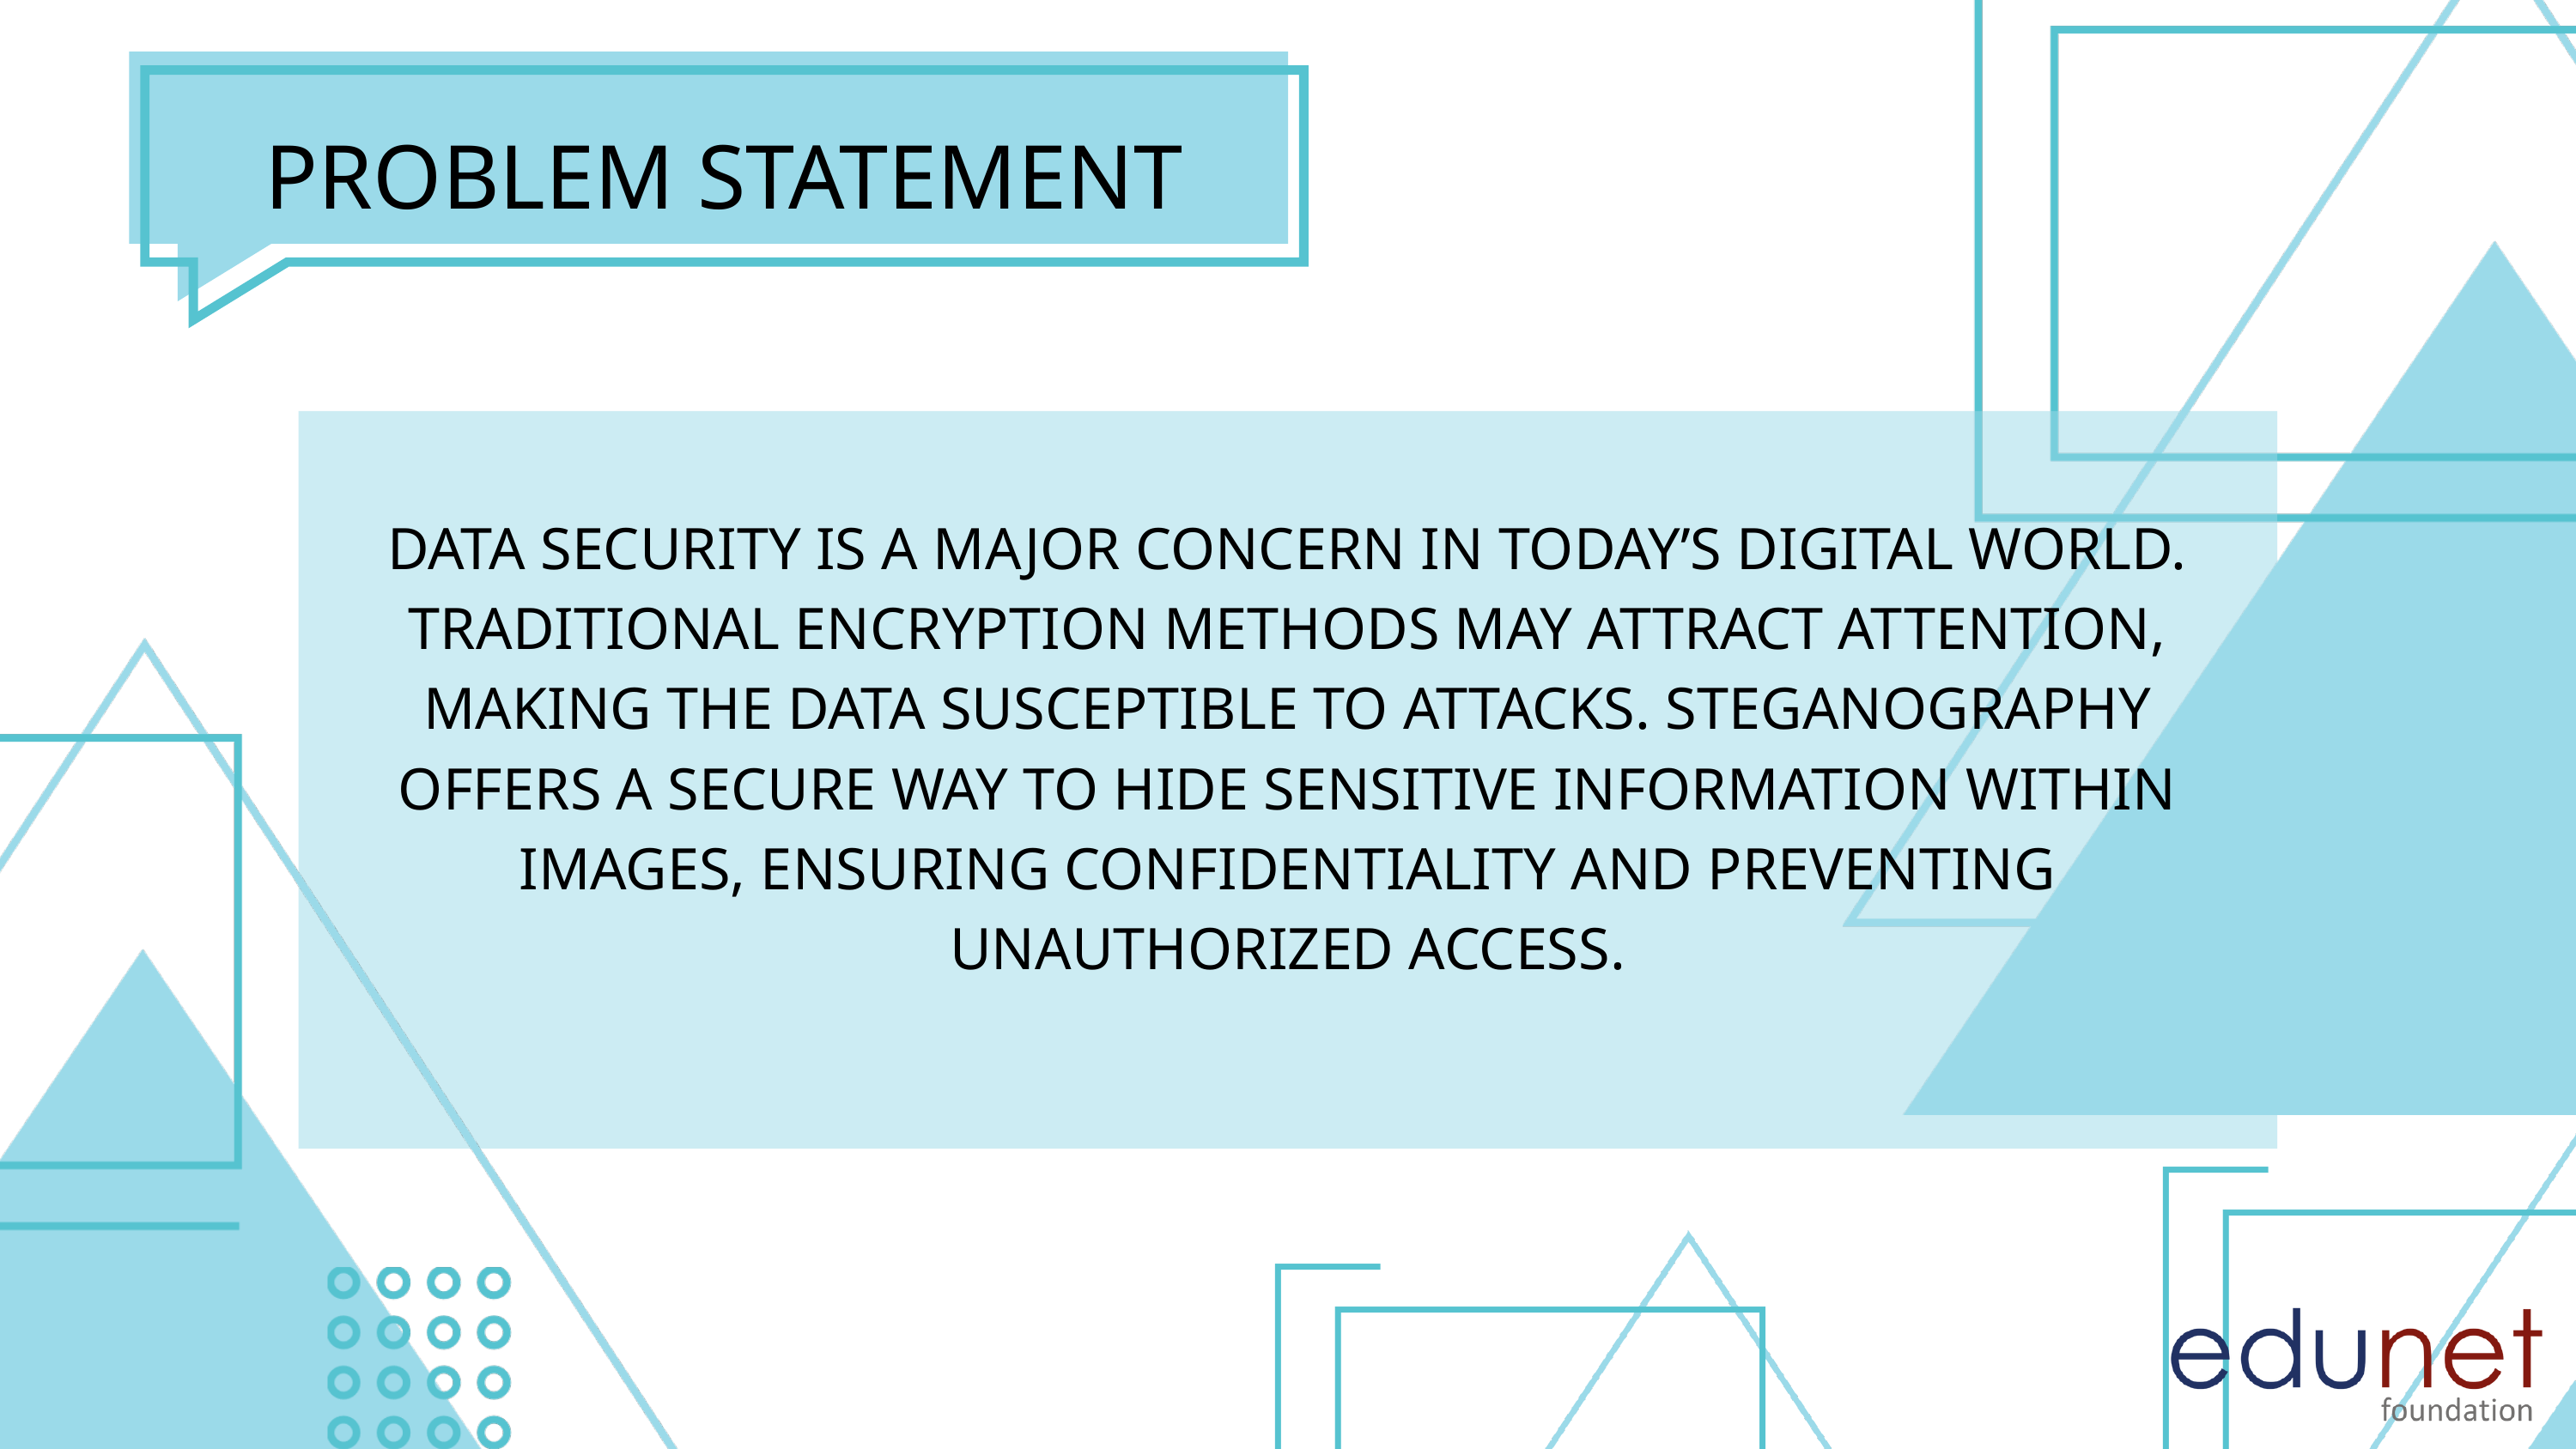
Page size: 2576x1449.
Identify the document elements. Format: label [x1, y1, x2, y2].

text_box [144, 70, 1304, 320]
text_box [298, 410, 2278, 1149]
text_box [1842, 0, 2576, 1115]
text_box [1170, 1230, 2207, 1449]
text_box [2162, 1303, 2546, 1428]
text_box [129, 51, 1289, 302]
text_box [2057, 1133, 2576, 1449]
text_box [0, 638, 799, 1449]
